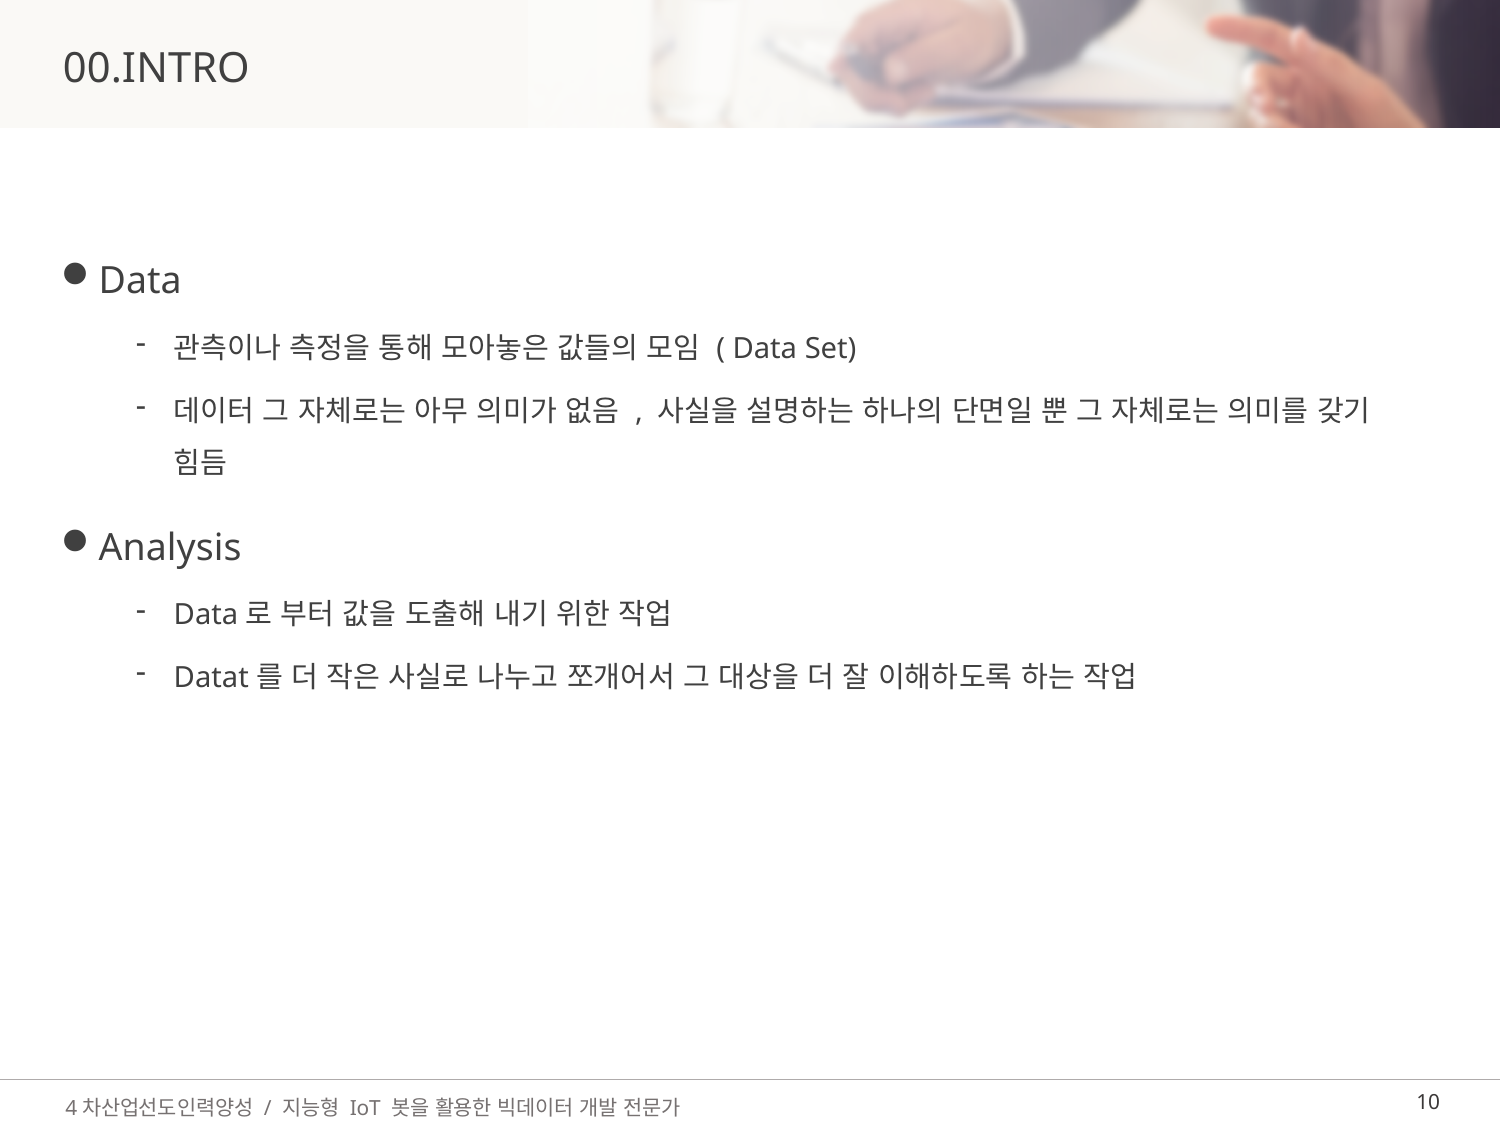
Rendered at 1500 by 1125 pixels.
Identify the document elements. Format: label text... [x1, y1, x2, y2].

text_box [0, 0, 1500, 128]
text_box Data 관측이나 측정을 통해 모아놓은 값들의 모임 ( Data Set) 데이터 그 자체로는 아무 의미가 없음 , 사실을 설명하는 하나의 단면일 뿐 그 자체로는 의미를 갖기 힘듬 Analysis Data로 부터 값을 도출해 내기 위한 작업 Datat를 더 작은 사실로 나누고 쪼개어서 그 대상을 더 잘 이해하도록 하는 작업 [46, 160, 1440, 937]
slide_number 10 [1287, 1079, 1455, 1125]
